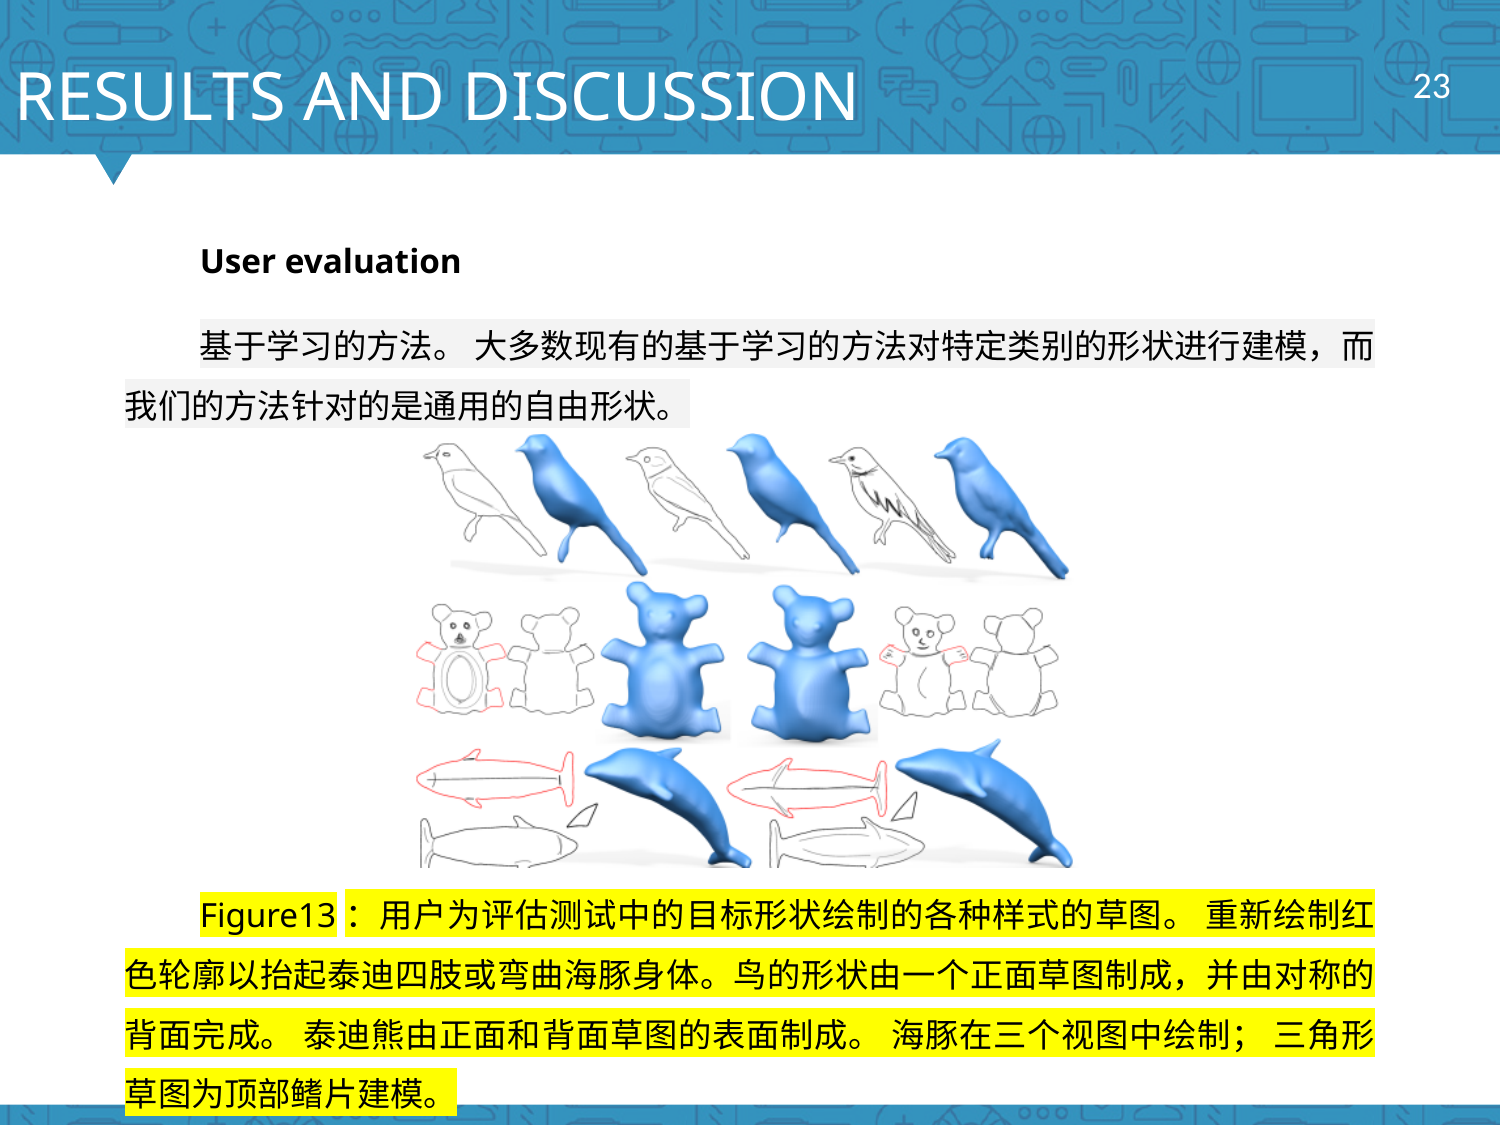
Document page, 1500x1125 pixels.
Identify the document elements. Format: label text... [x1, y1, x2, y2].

picture [410, 433, 1090, 868]
text_box User evaluation 基于学习的方法。 大多数现有的基于学习的方法对特定类别的形状进行建模，而我们的方法针对的是通用的自由形状。 Figure13：用户为评估测试中的目标形状绘制的各种样式的草图。 重新绘制红色轮廓以抬起泰迪四肢或弯曲海豚身体。鸟的形状由一个正面草图制成，并由对称的背面完成。 泰迪熊由正面和背面草图的表面制成。 海豚在三个视图中绘制； 三角形草图为顶部鳍片建模。 [110, 212, 1390, 1121]
list RESULTS AND DISCUSSION [0, 46, 1165, 143]
slide_number 23 [1330, 46, 1466, 121]
